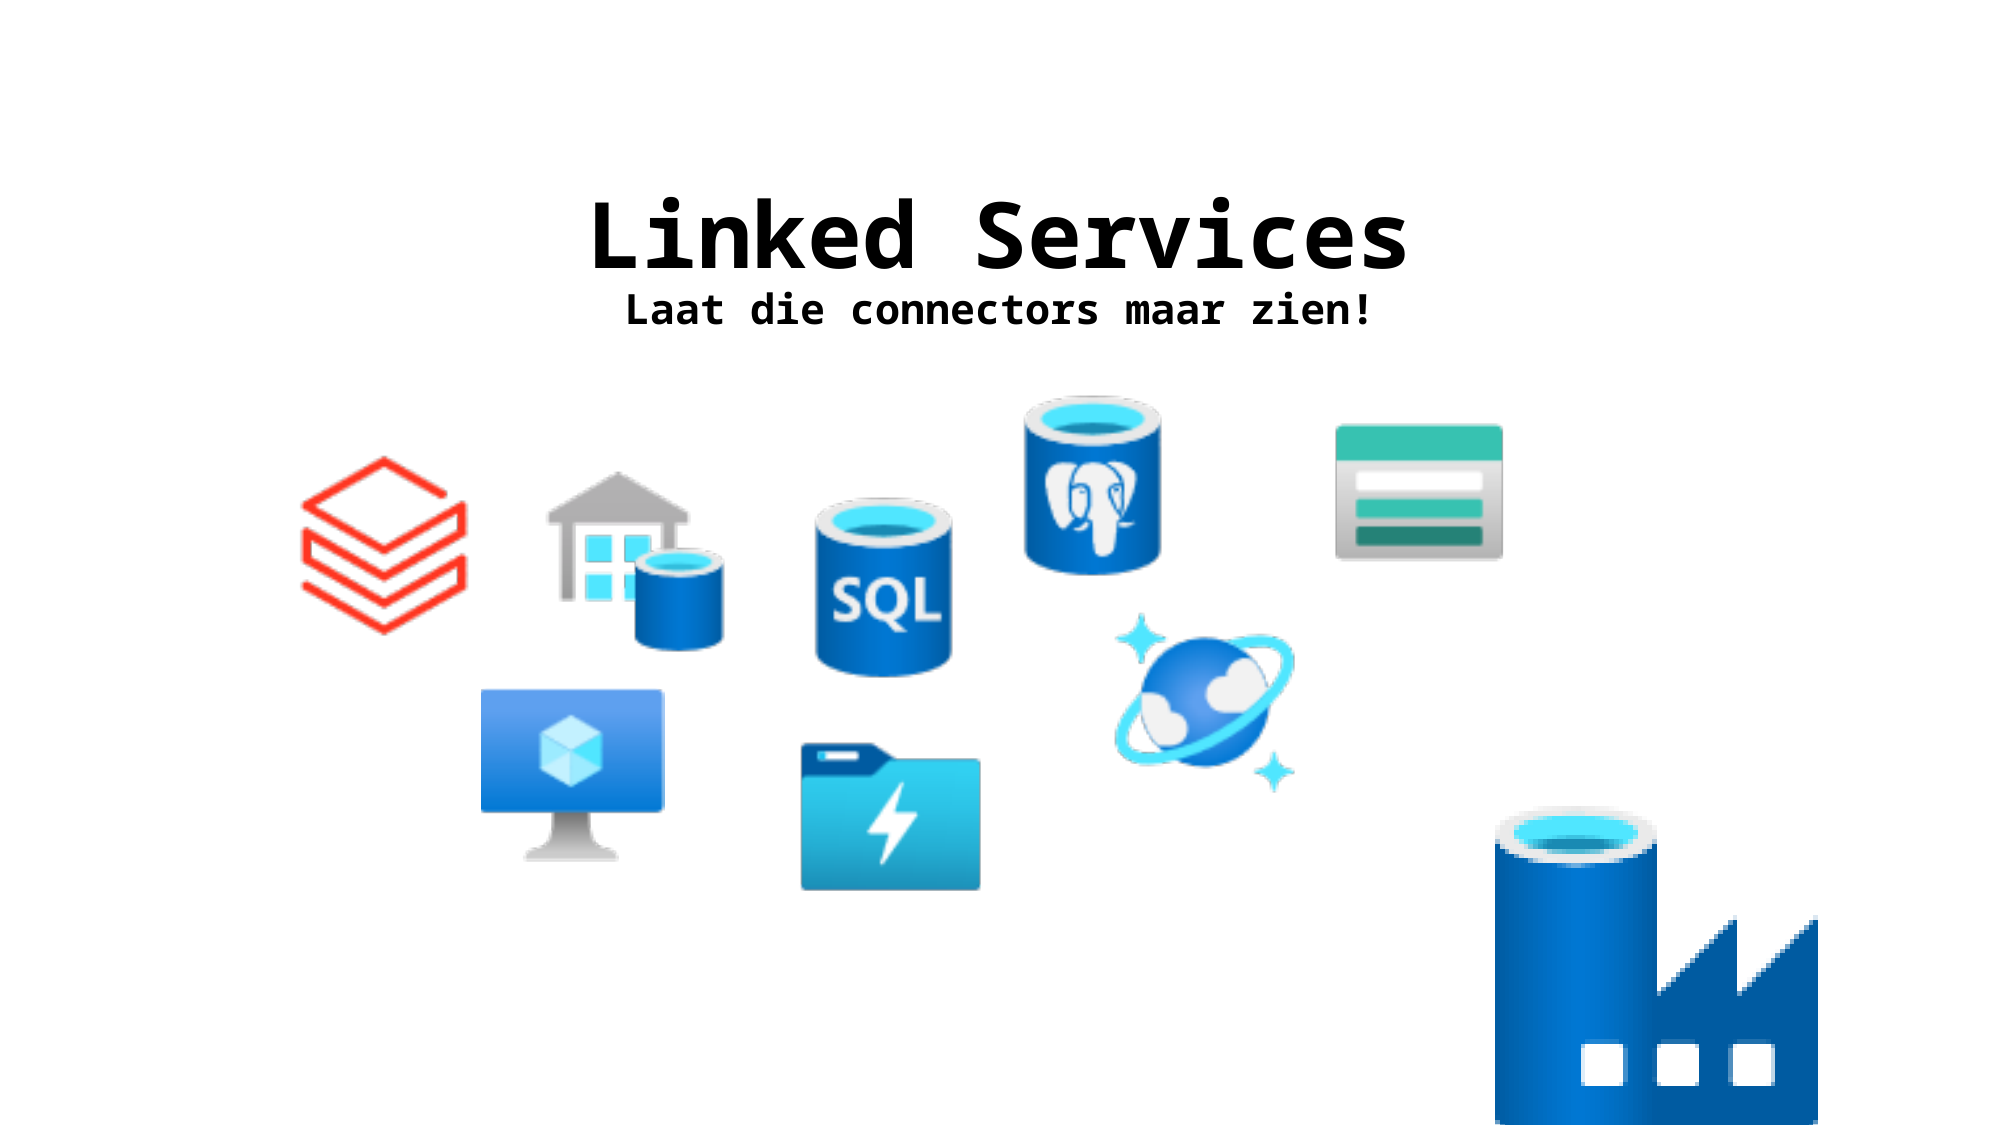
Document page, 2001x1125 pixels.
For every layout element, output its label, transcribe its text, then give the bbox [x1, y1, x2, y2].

picture [1486, 797, 1828, 1125]
picture [542, 468, 730, 657]
text_box [137, 392, 1930, 1014]
picture [291, 452, 479, 641]
picture [1332, 405, 1508, 581]
picture [1111, 609, 1300, 798]
picture [797, 723, 986, 912]
picture [790, 494, 979, 683]
picture [480, 688, 665, 872]
picture [999, 392, 1188, 581]
title Linked Services Laat die connectors maar zien! [137, 152, 1863, 371]
